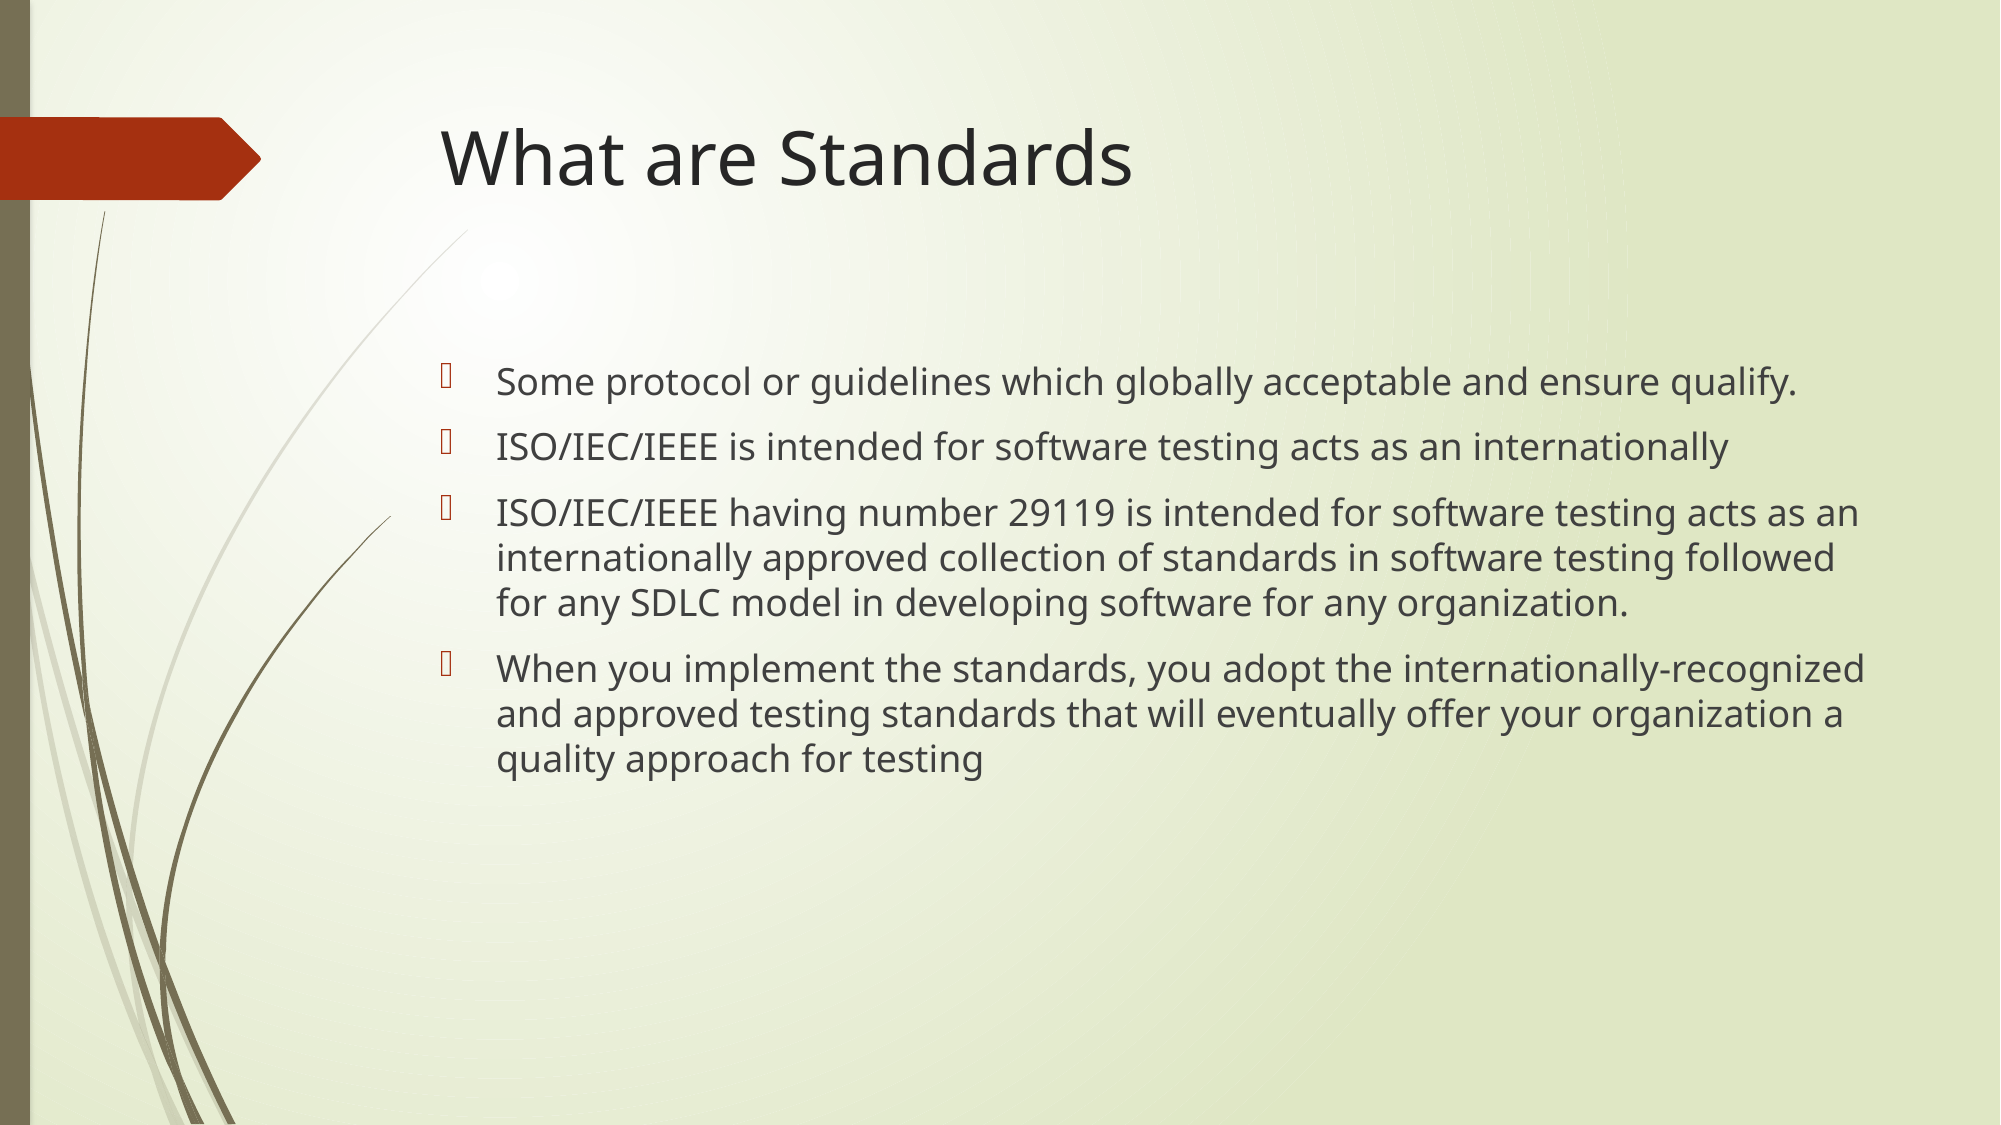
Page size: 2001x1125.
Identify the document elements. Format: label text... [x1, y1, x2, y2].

title What are Standards [425, 102, 1888, 313]
list Some protocol or guidelines which globally acceptable and ensure qualify. ISO/IEC/IEEE is intended for software testing acts as an internationally ISO/IEC/IEEE having number 29119 is intended for software testing acts as an internationally approved collection of standards in software testing followed for any SDLC model in developing software for any organization. When you implement the standards, you adopt the internationally-recognized and approved testing standards that will eventually offer your organization a quality approach for testing [424, 350, 1888, 970]
